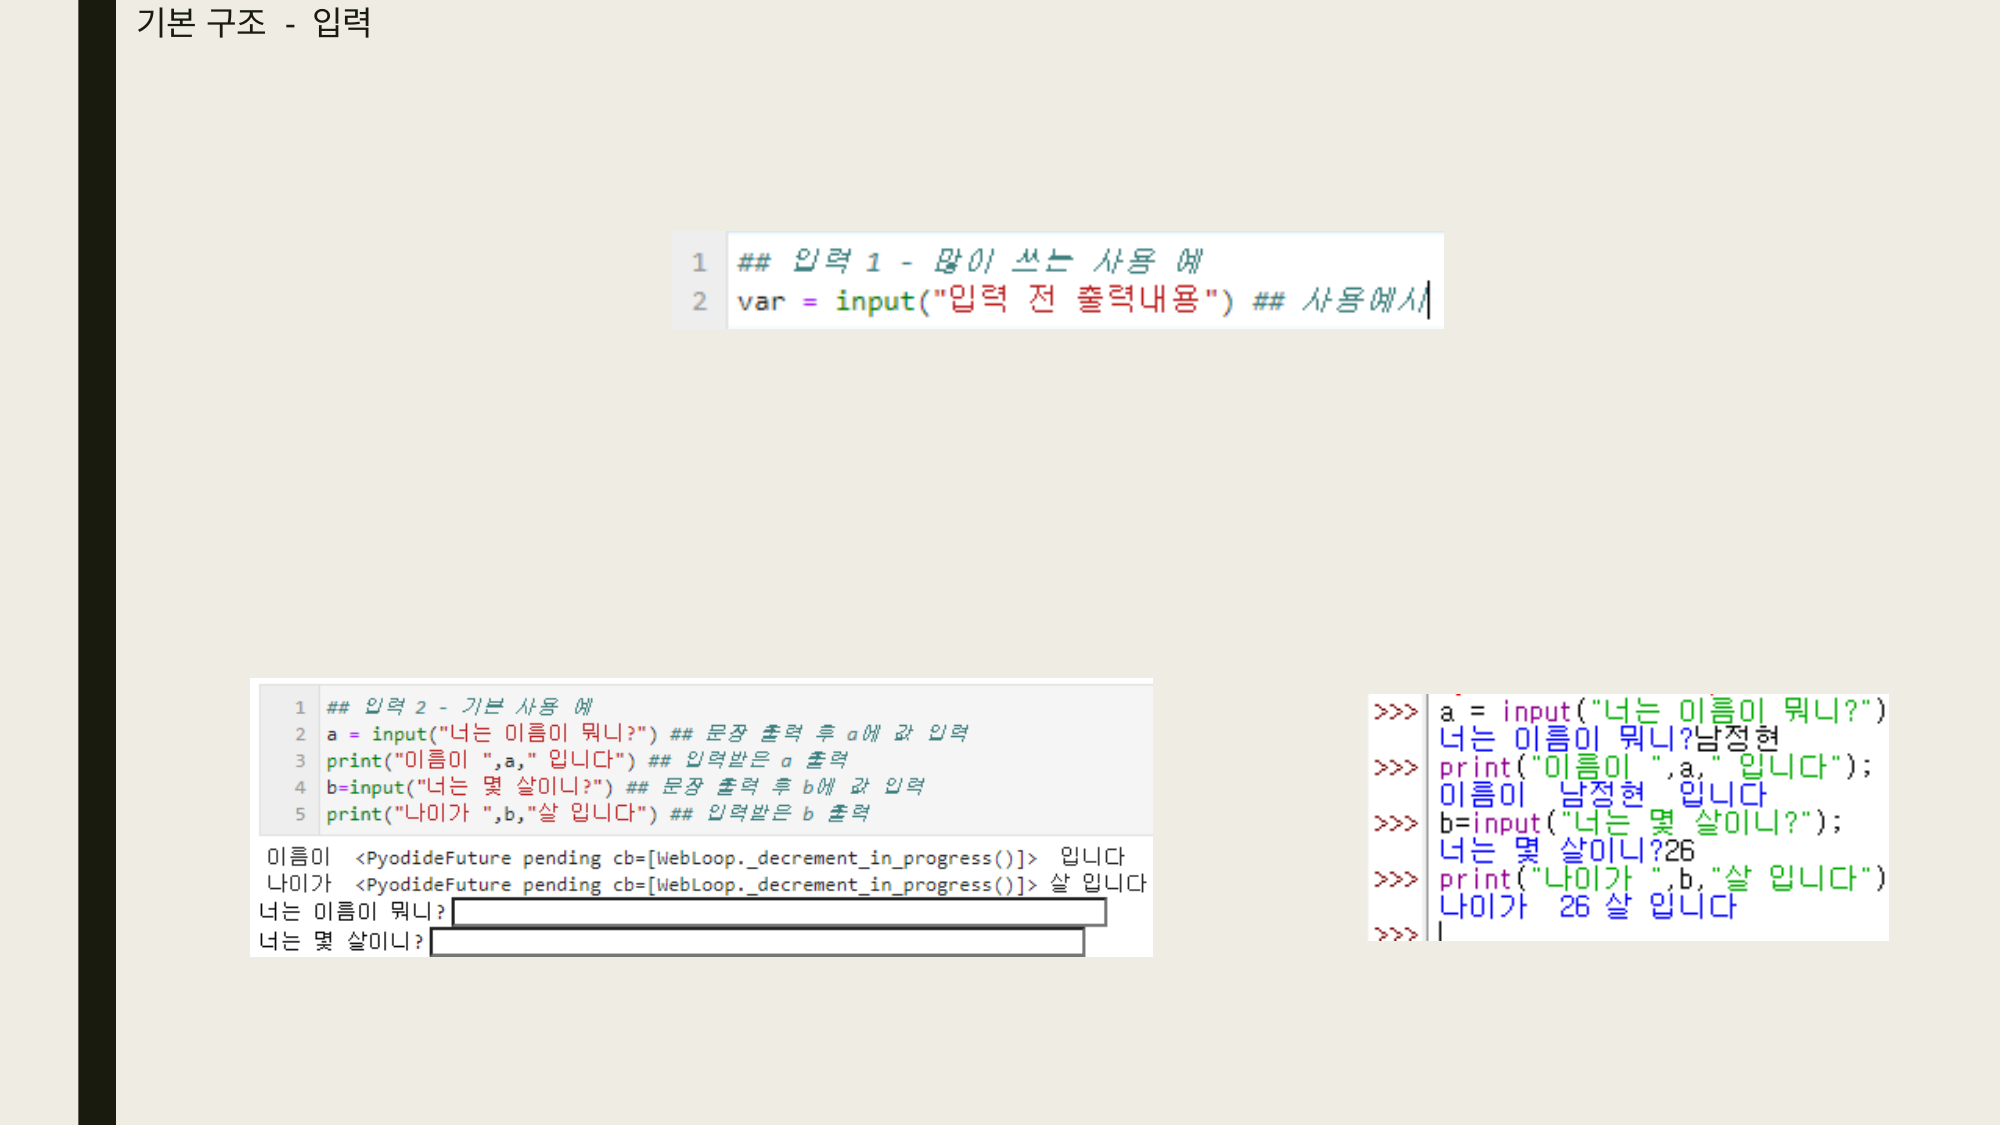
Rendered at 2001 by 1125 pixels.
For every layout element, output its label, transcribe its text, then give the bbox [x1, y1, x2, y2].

picture [250, 678, 1153, 957]
picture [672, 230, 1444, 329]
title 기본 구조 - 입력 [121, 0, 1697, 72]
picture [1367, 694, 1889, 941]
